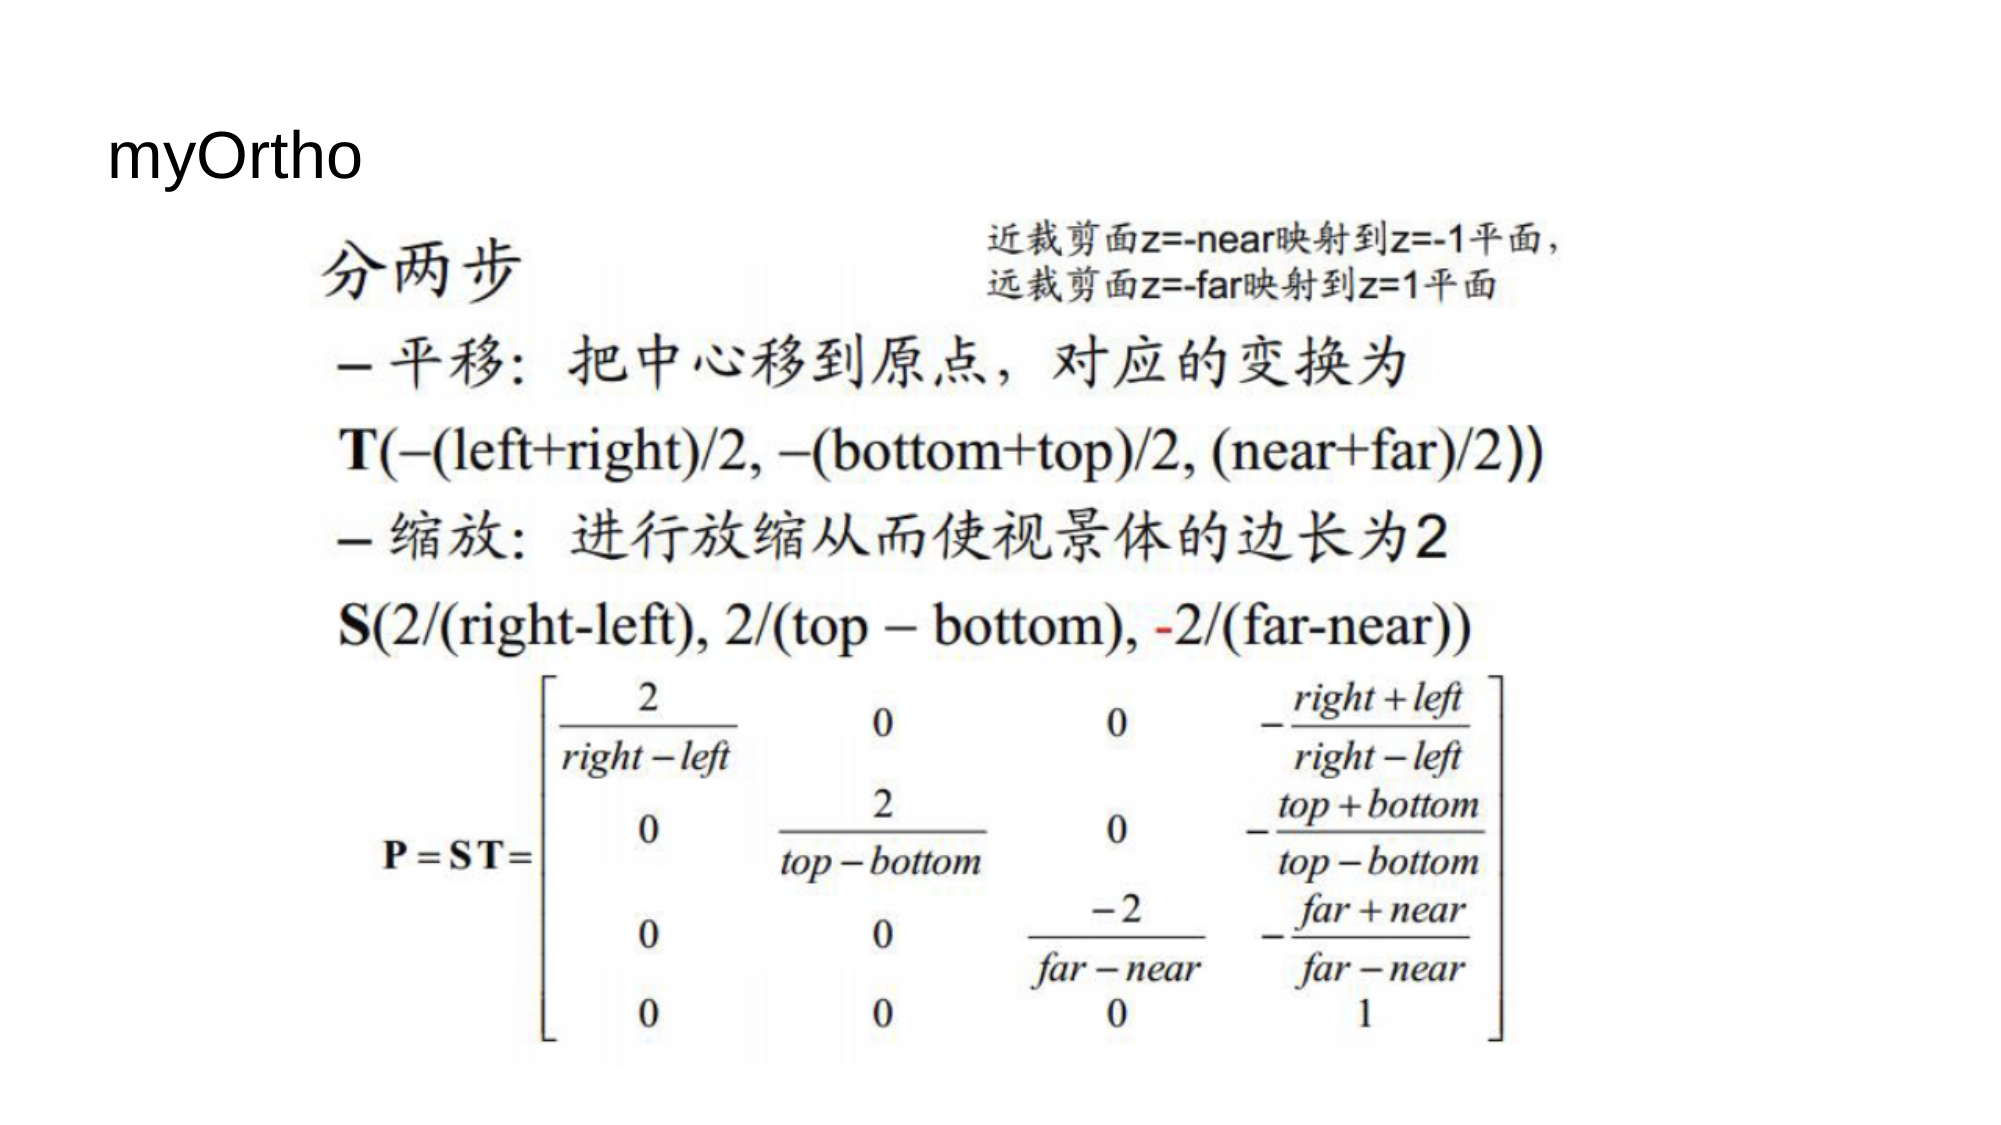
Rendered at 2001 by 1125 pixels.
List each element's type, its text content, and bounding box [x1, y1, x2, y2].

text_box myOrtho [93, 104, 1234, 200]
picture [291, 200, 1567, 1077]
